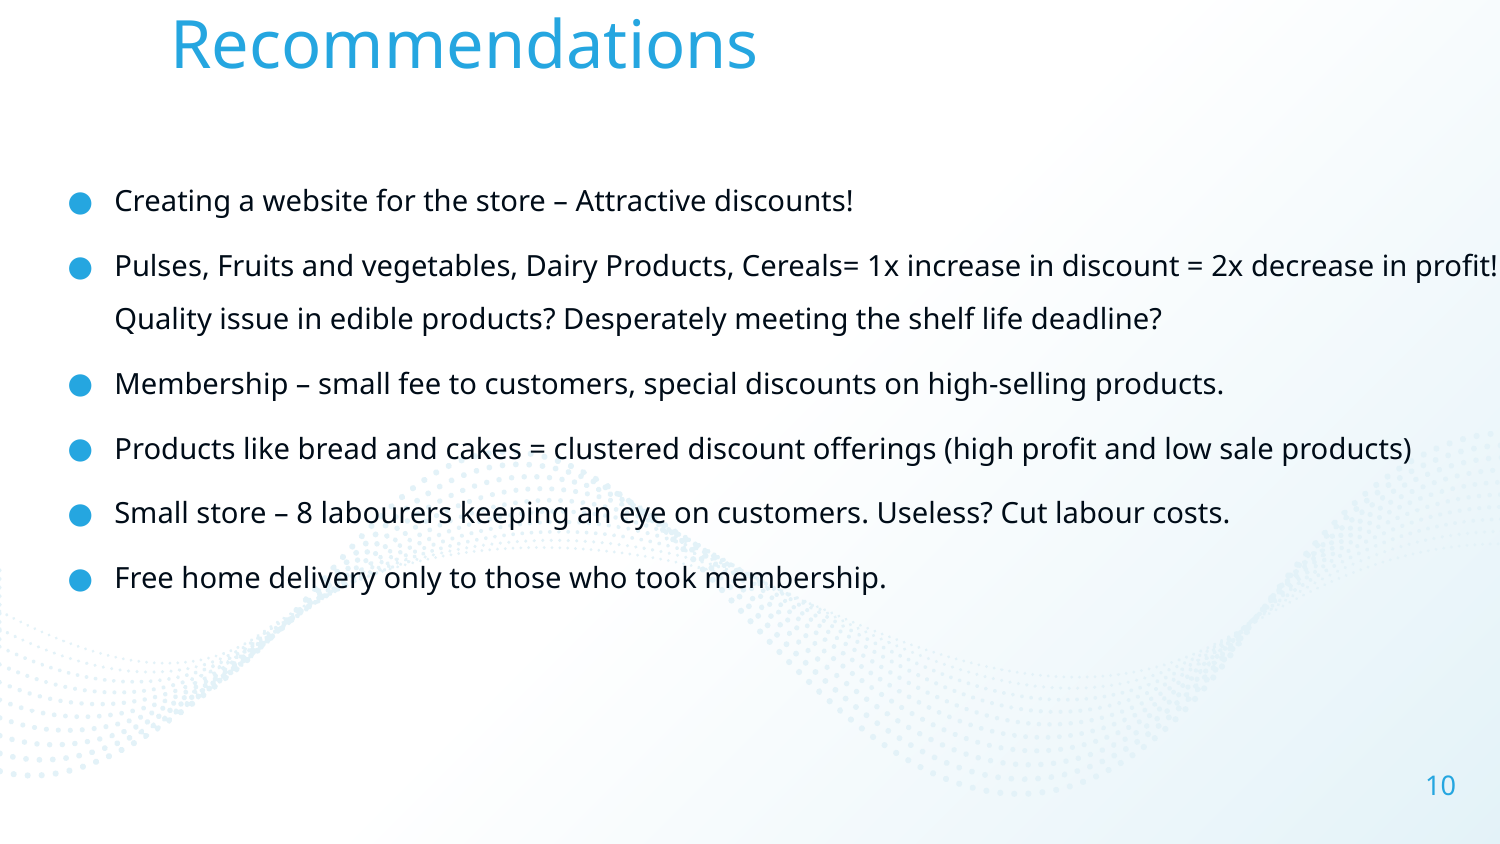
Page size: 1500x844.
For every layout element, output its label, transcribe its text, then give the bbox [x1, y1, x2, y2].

list Creating a website for the store – Attractive discounts! Pulses, Fruits and vegetables, Dairy Products, Cereals= 1x increase in discount = 2x decrease in profit! Quality issue in edible products? Desperately meeting the shelf life deadline? Membership – small fee to customers, special discounts on high-selling products. Products like bread and cakes = clustered discount offerings (high profit and low sale products) Small store – 8 labourers keeping an eye on customers. Useless? Cut labour costs. Free home delivery only to those who took membership. [67, 165, 1500, 722]
slide_number 10 [1366, 754, 1457, 819]
title Recommendations [170, 17, 1330, 83]
